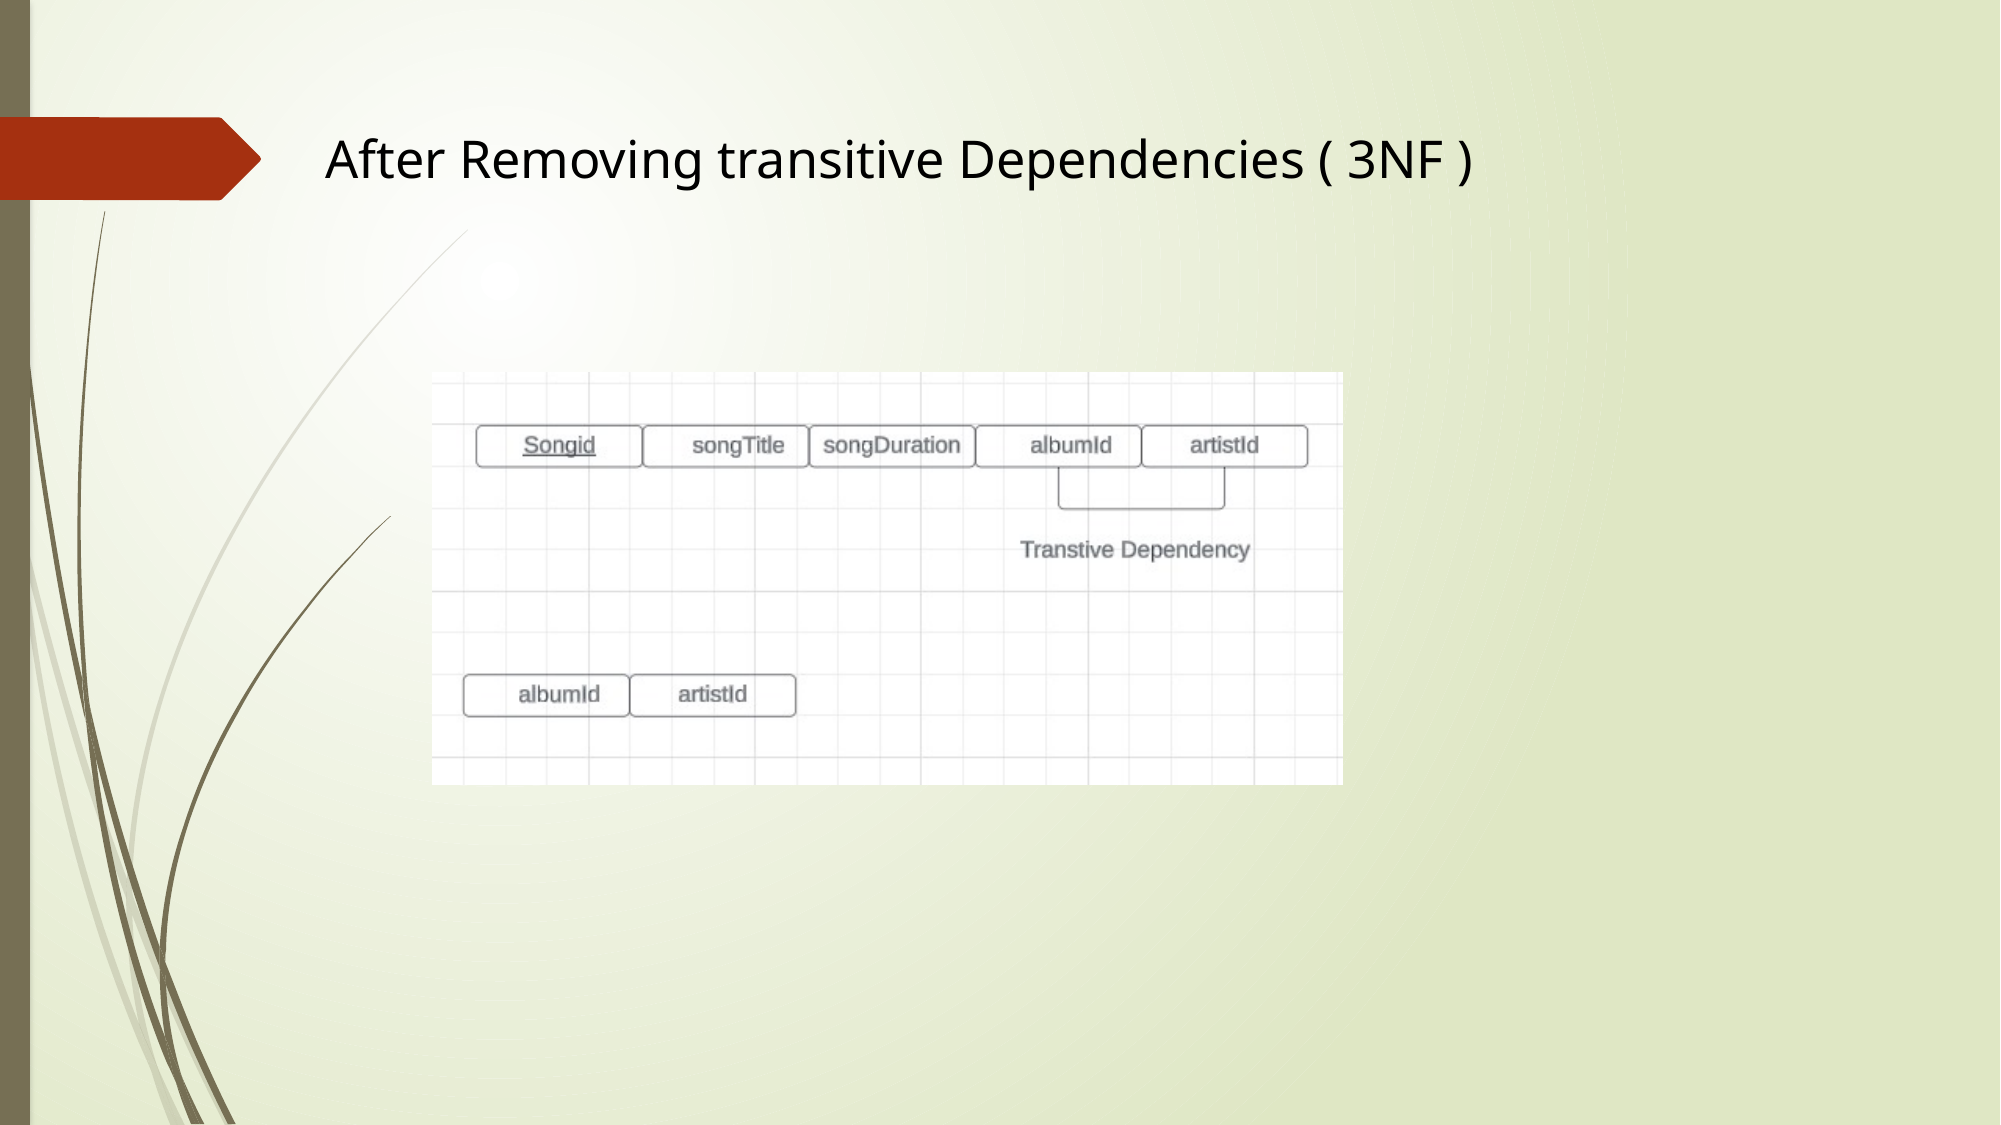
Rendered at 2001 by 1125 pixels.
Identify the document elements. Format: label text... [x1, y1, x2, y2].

picture [432, 372, 1343, 786]
text_box After Removing transitive Dependencies ( 3NF ) [310, 119, 1506, 197]
